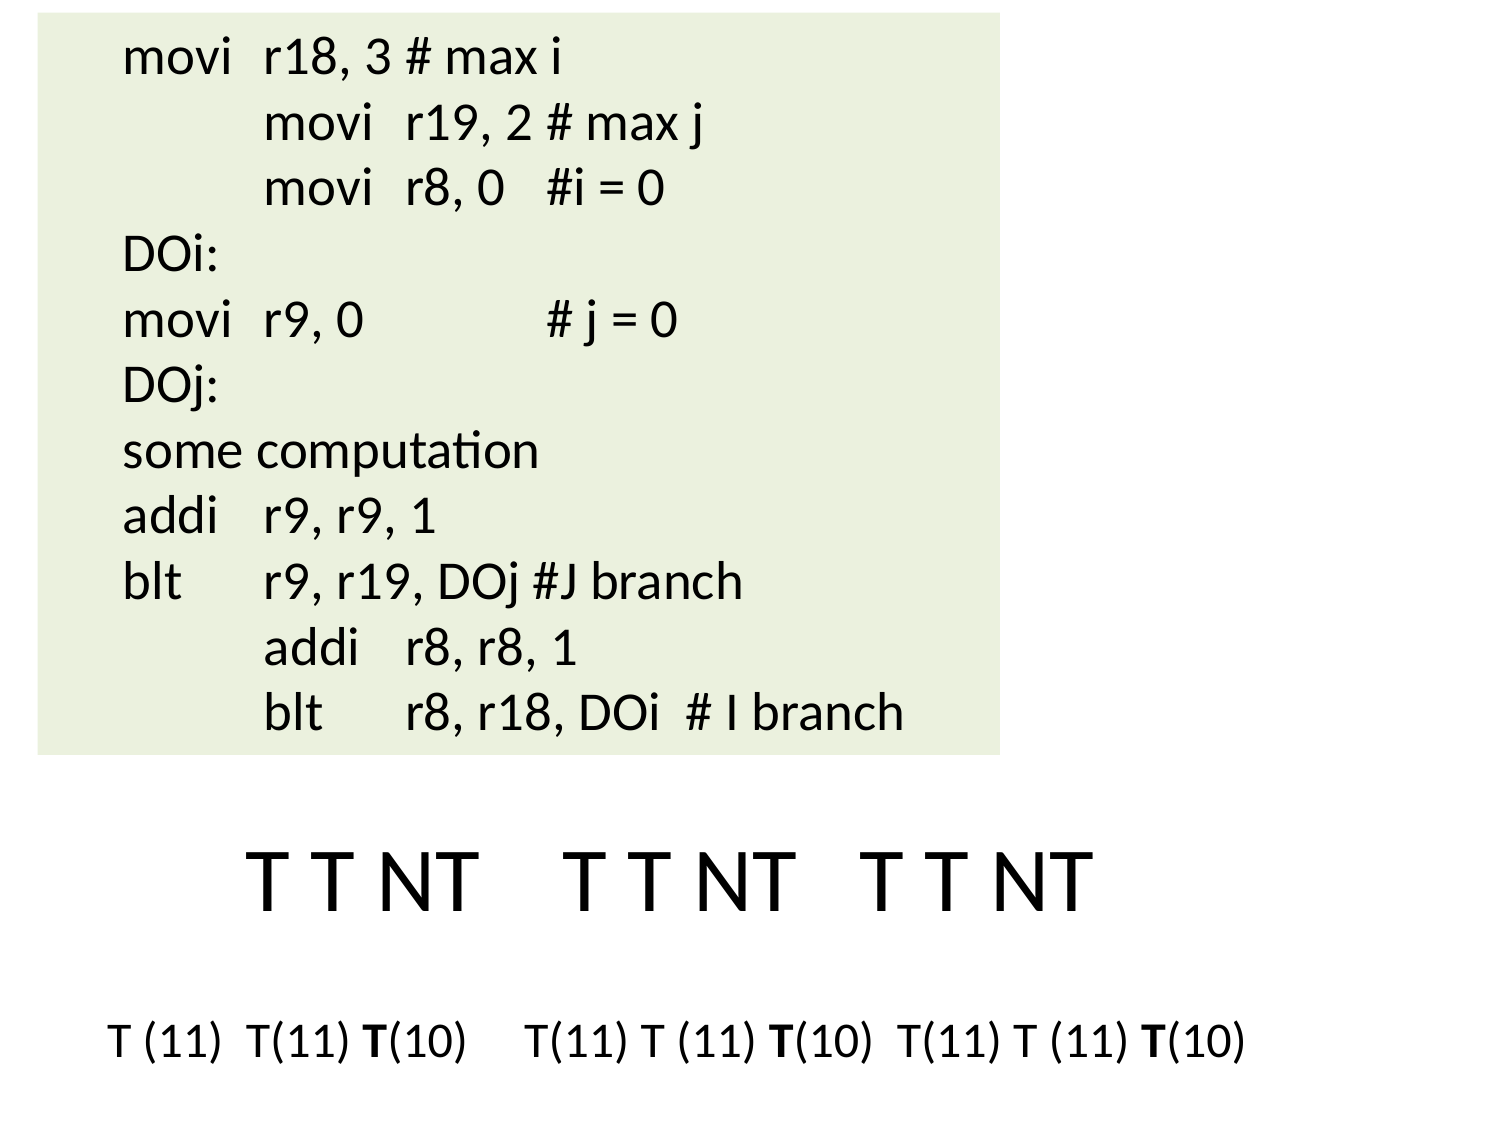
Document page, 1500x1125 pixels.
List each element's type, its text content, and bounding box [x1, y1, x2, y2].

text_box T T NT T T NT T T NT [80, 812, 1111, 938]
text_box T (11) T(11) T(10) T(11) T (11) T(10) T(11) T (11) T(10) [92, 999, 1263, 1075]
list movi r18, 3 # max i movi r19, 2 # max j movi r8, 0 #i = 0 DOi: movi r9, 0 # j = 0 DOj: some computation addi r9, r9, 1 blt r9, r19, DOj #J branch addi r8, r8, 1 blt r8, r18, DOi # I branch [37, 12, 1000, 755]
